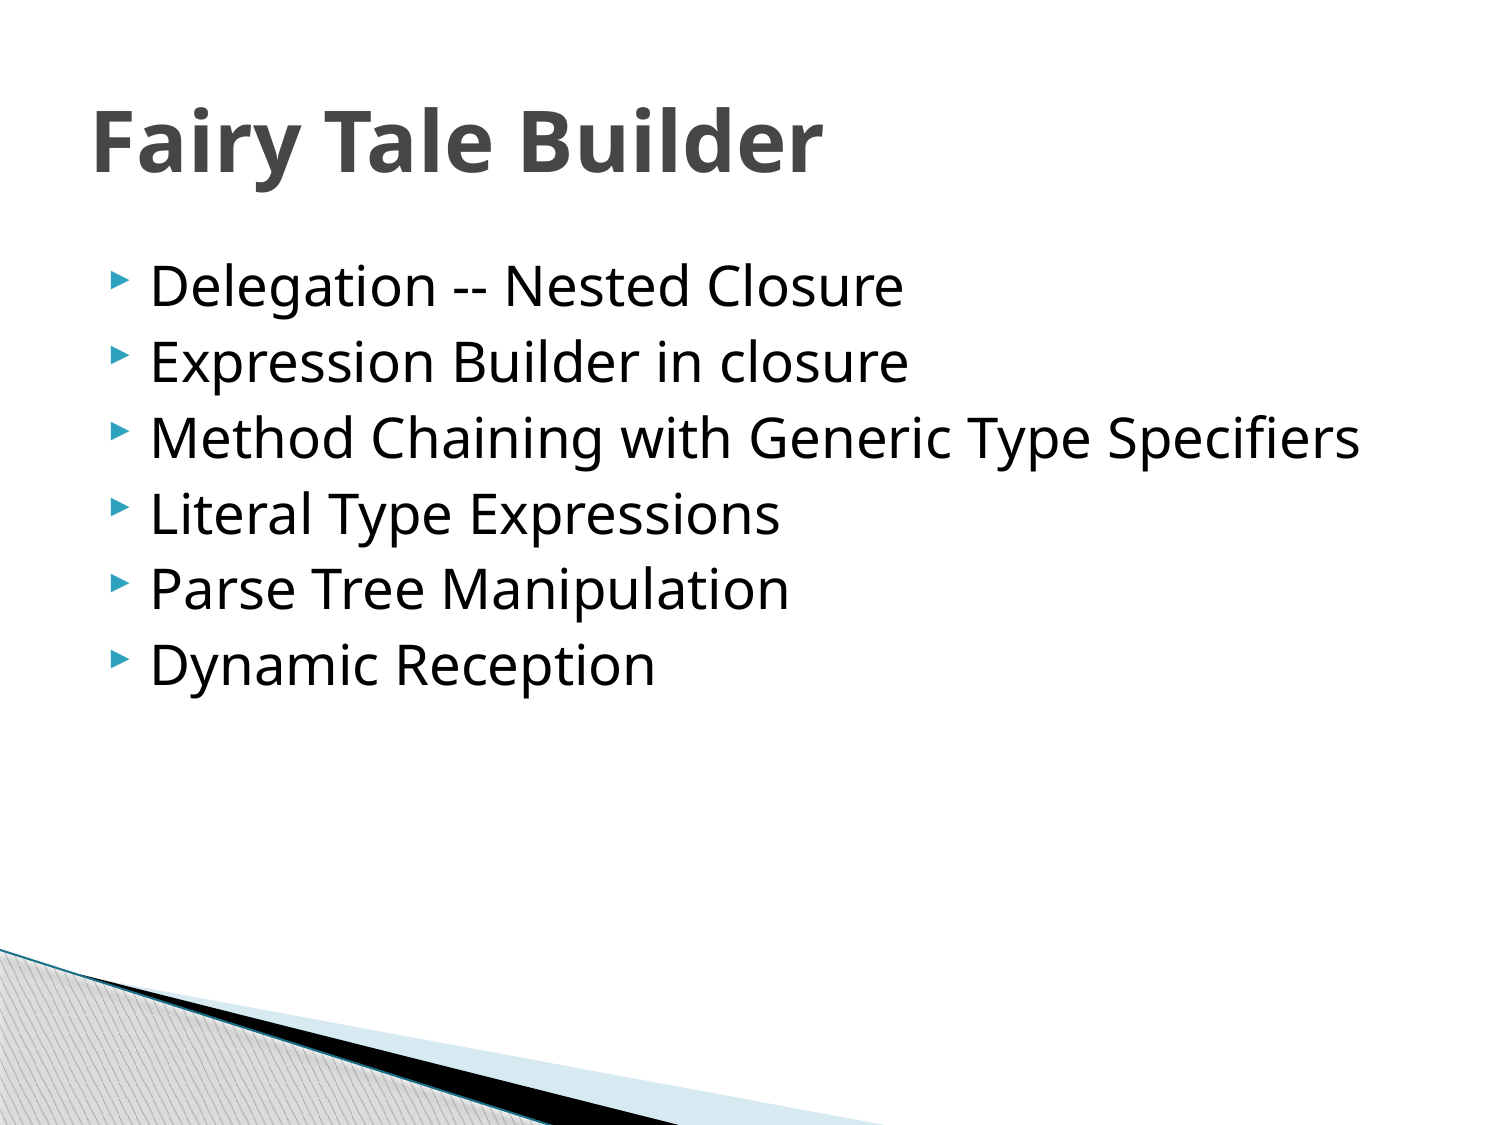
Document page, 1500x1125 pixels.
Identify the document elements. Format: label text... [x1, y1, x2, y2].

list Delegation -- Nested Closure Expression Builder in closure Method Chaining with Generic Type Specifiers Literal Type Expressions Parse Tree Manipulation Dynamic Reception [75, 243, 1425, 986]
title Fairy Tale Builder [75, 45, 1425, 233]
